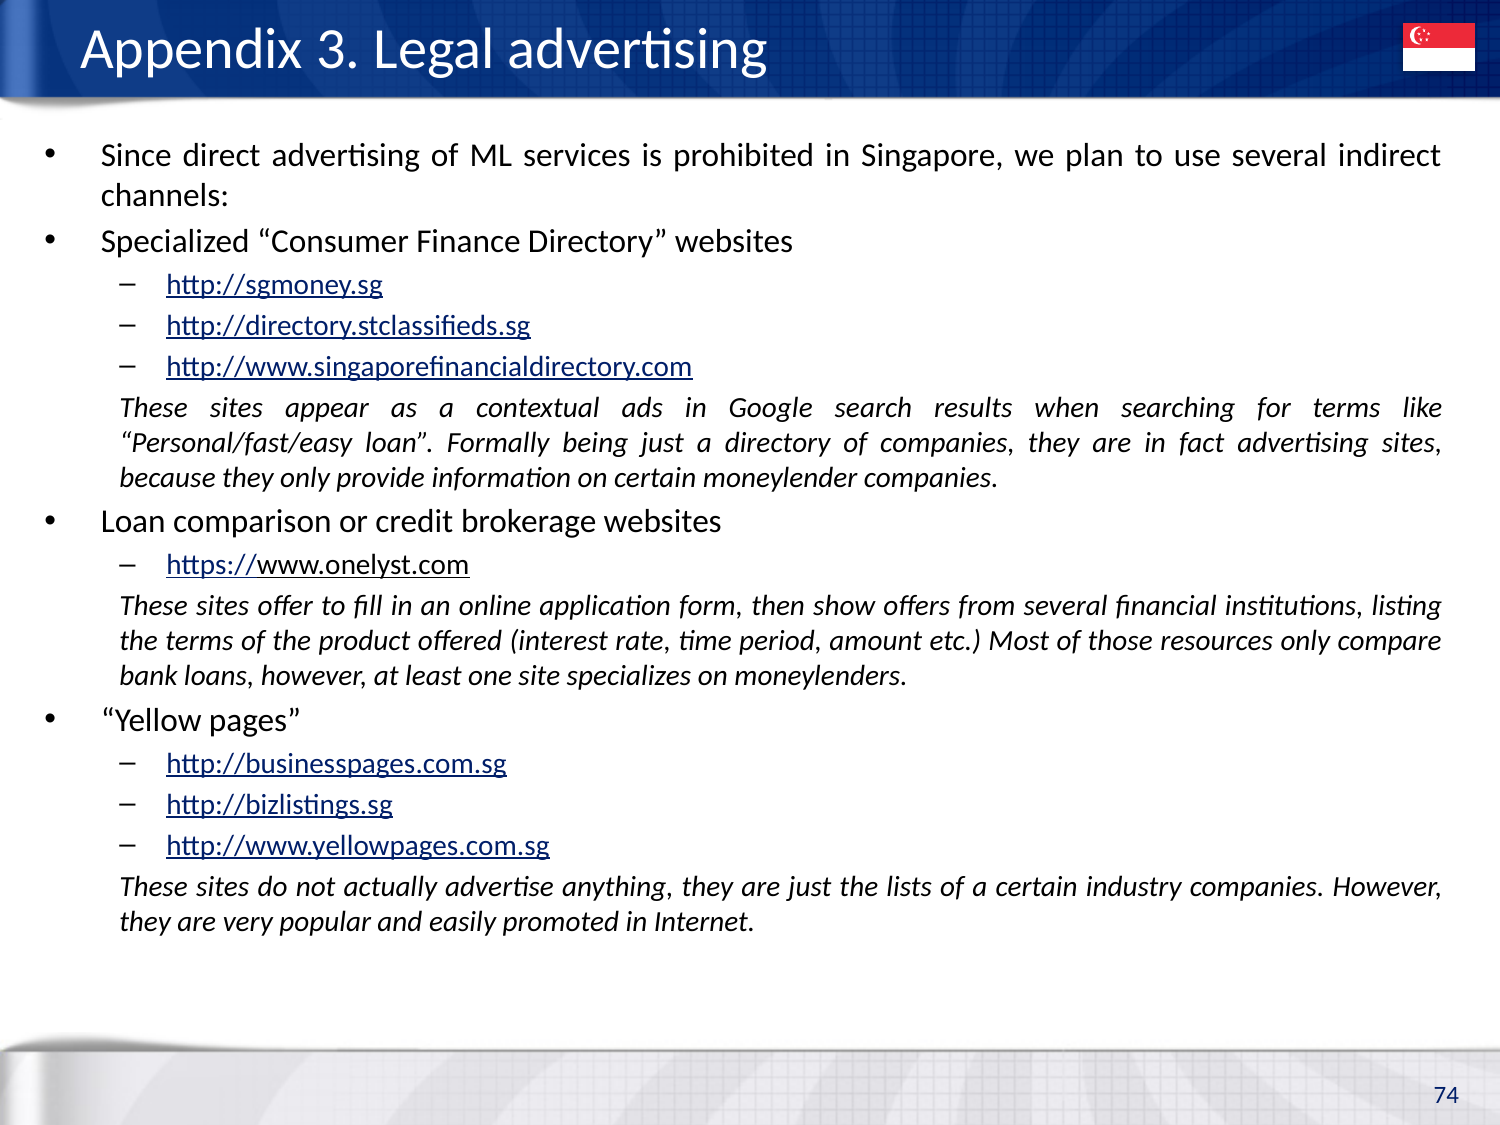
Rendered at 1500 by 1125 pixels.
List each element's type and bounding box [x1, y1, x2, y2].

list [29, 125, 1459, 1035]
slide_number [1356, 1070, 1475, 1117]
picture [0, 1032, 1500, 1125]
title [64, 19, 1404, 71]
picture [0, 0, 1500, 120]
